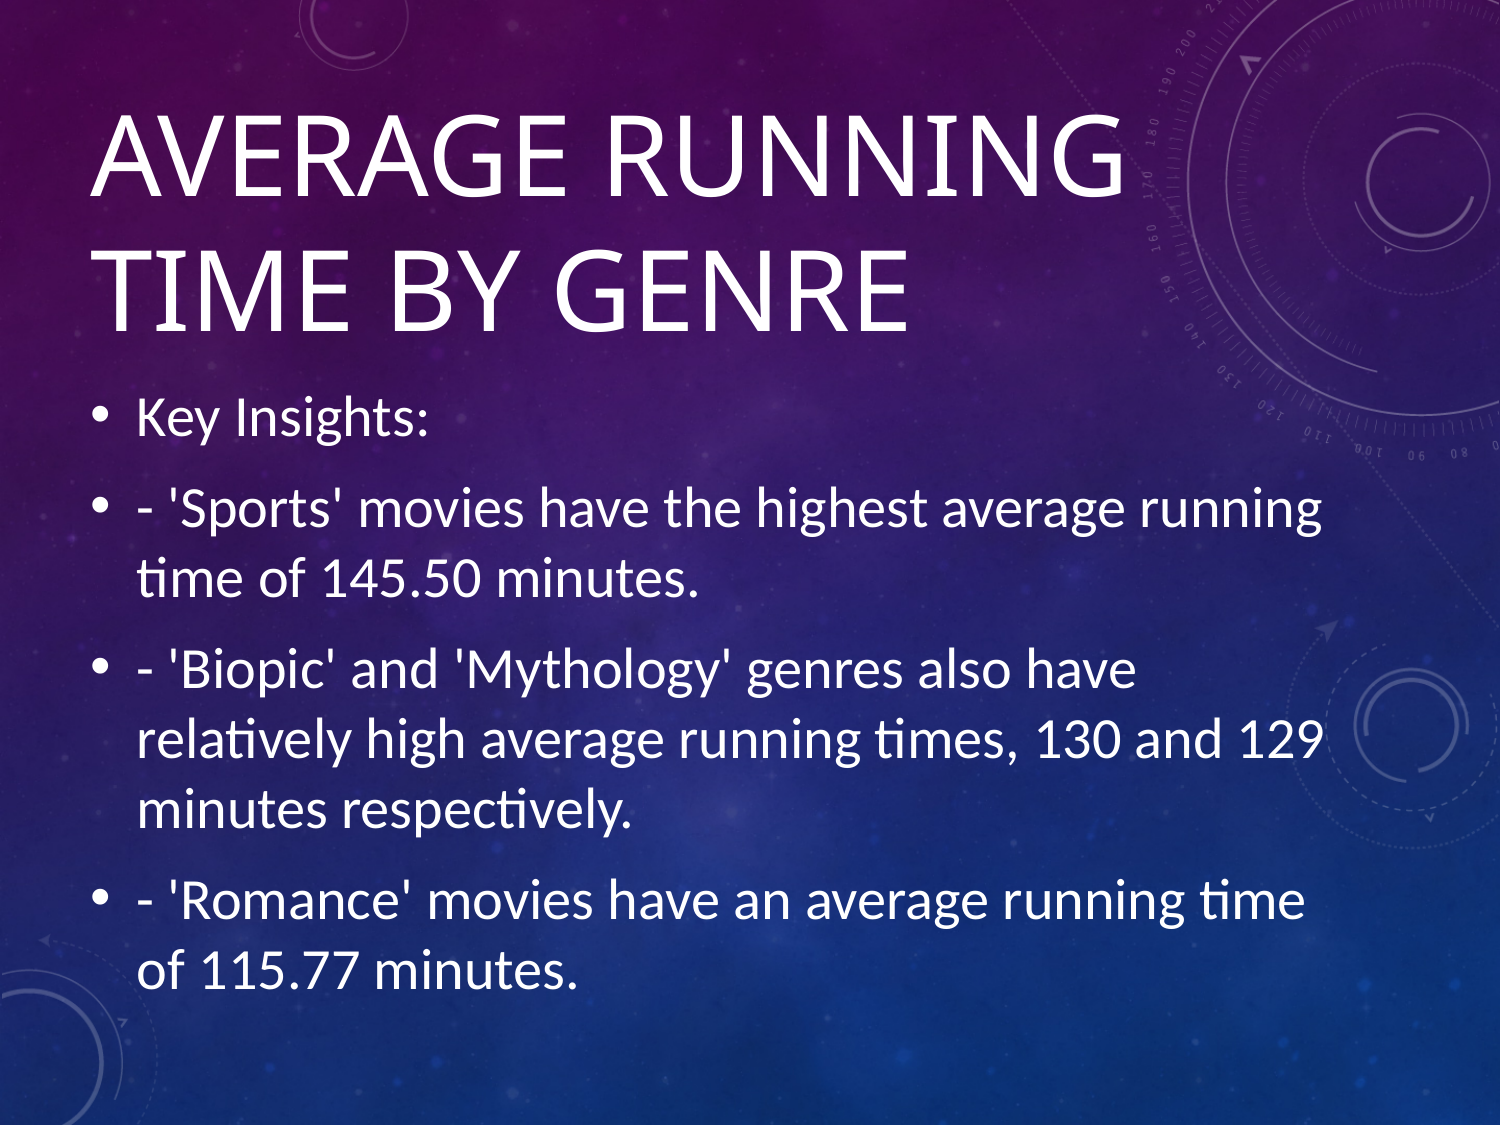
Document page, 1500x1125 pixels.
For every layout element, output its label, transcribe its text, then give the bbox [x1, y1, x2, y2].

picture [0, 0, 1500, 1125]
title Average Running Time by Genre [75, 99, 1350, 339]
list Key Insights: - 'Sports' movies have the highest average running time of 145.50 minutes. - 'Biopic' and 'Mythology' genres also have relatively high average running times, 130 and 129 minutes respectively. - 'Romance' movies have an average running time of 115.77 minutes. [75, 390, 1350, 989]
